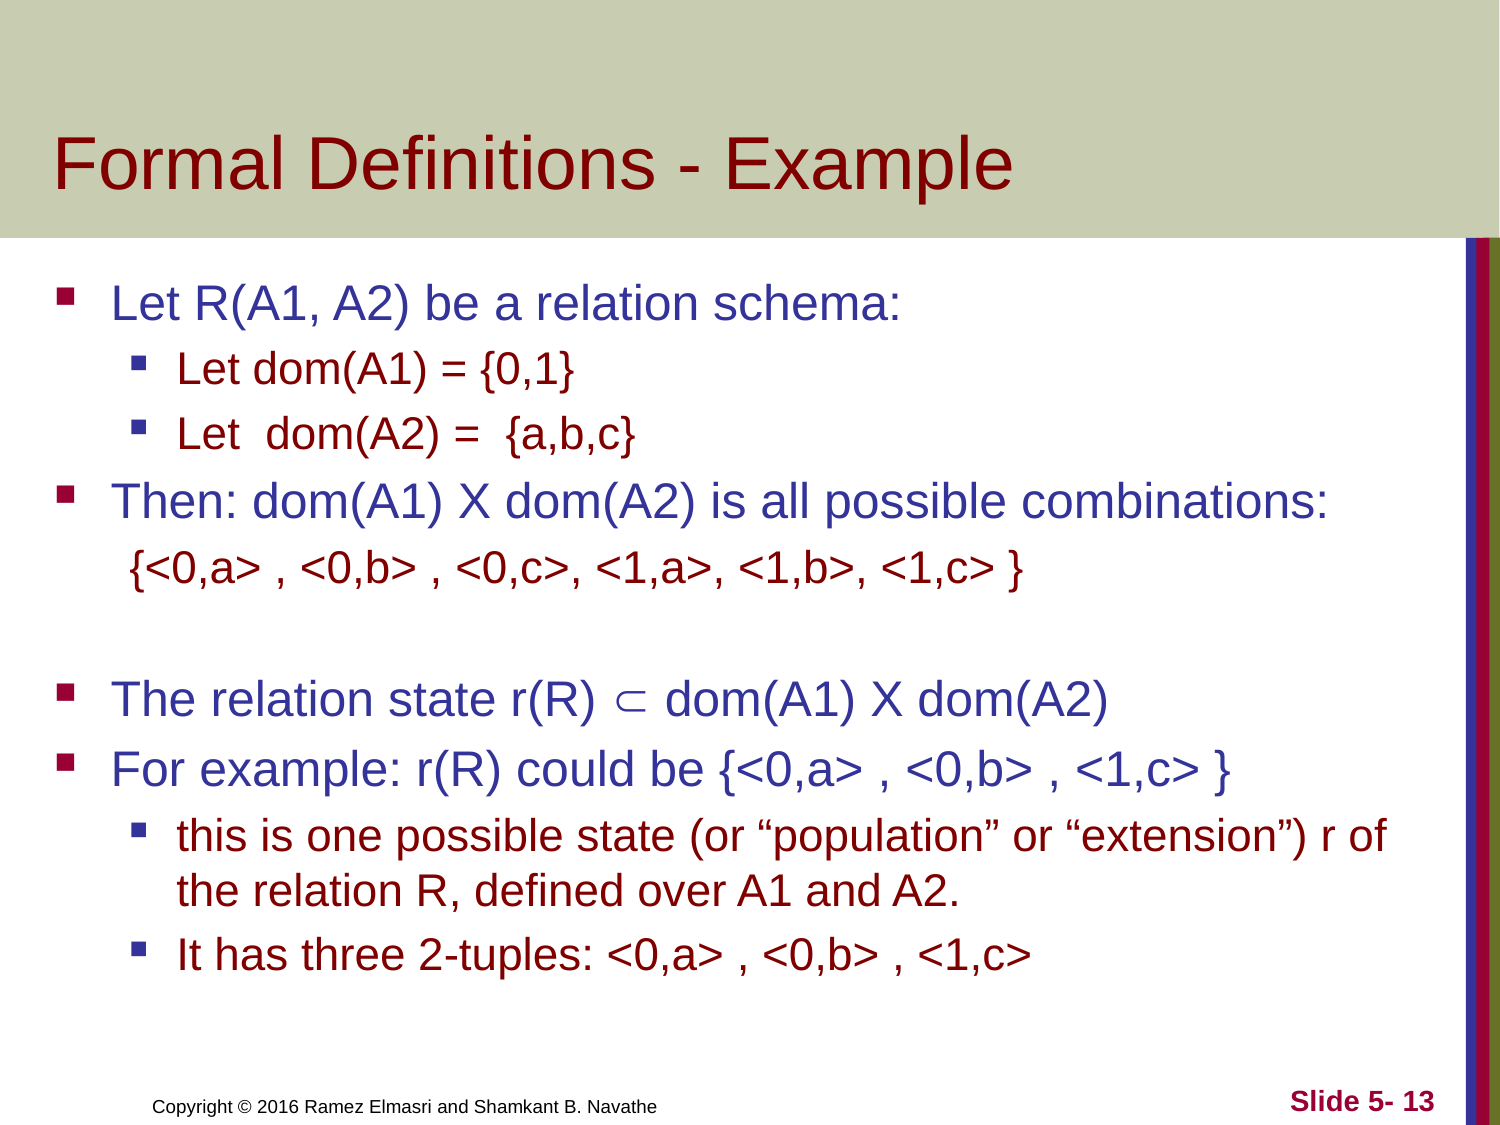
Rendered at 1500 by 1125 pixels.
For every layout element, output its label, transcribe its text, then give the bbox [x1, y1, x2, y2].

slide_number Slide 5- 13 [1137, 1049, 1451, 1125]
title Formal Definitions - Example [37, 49, 1317, 213]
list Let R(A1, A2) be a relation schema: Let dom(A1) = {0,1} Let dom(A2) = {a,b,c} Then: dom(A1) X dom(A2) is all possible combinations: {<0,a> , <0,b> , <0,c>, <1,a>, <1,b>, <1,c> } The relation state r(R)  dom(A1) X dom(A2) For example: r(R) could be {<0,a> , <0,b> , <1,c> } this is one possible state (or “population” or “extension”) r of the relation R, defined over A1 and A2. It has three 2-tuples: <0,a> , <0,b> , <1,c> [39, 262, 1400, 1013]
